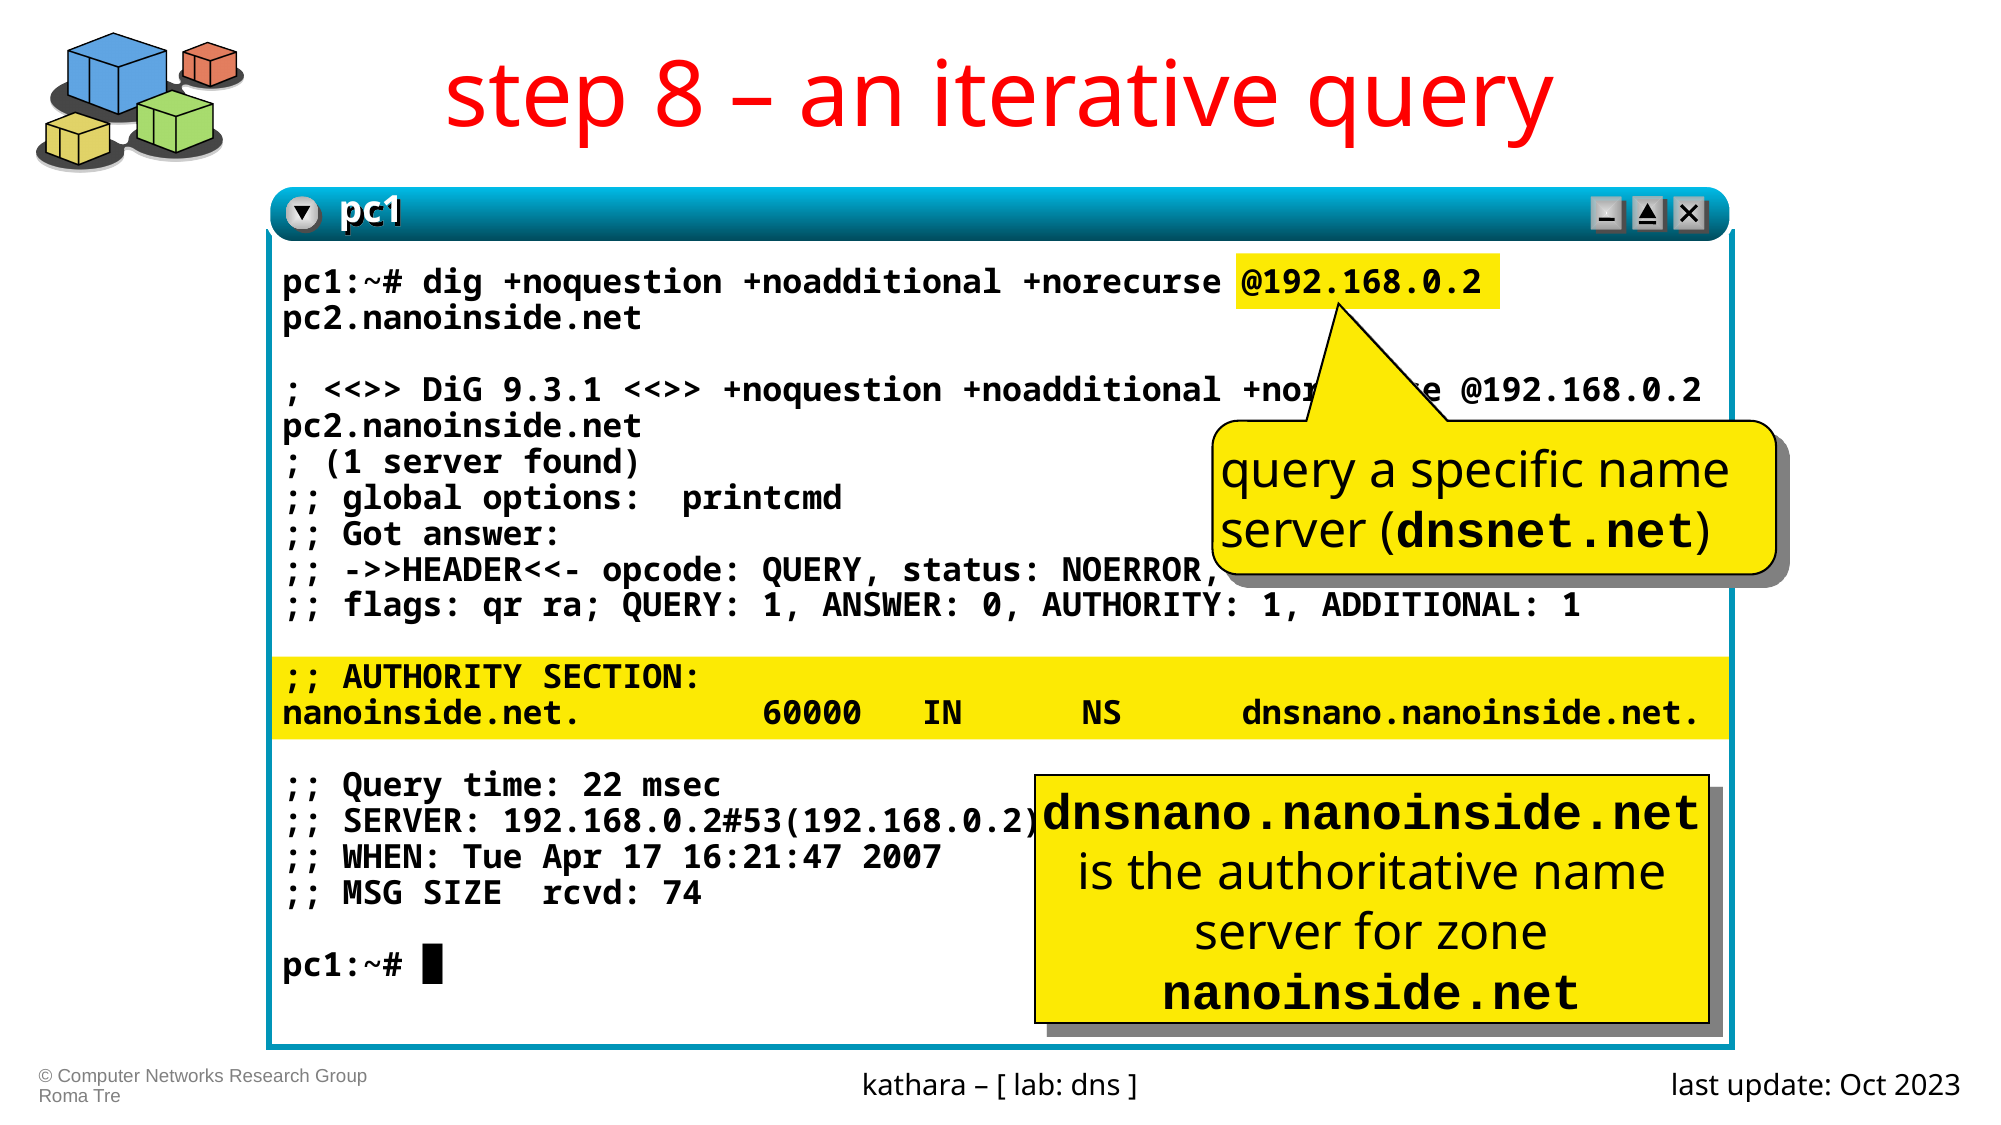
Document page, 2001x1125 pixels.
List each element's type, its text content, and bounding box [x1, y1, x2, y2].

picture [36, 32, 244, 173]
text_box [729, 184, 1732, 244]
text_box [1673, 196, 1710, 234]
text_box [268, 231, 1732, 1047]
footer kathara – [ lab: dns ] [511, 1058, 1489, 1114]
text_box pc1 [338, 184, 729, 244]
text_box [1632, 196, 1668, 233]
text_box [267, 184, 338, 244]
text_box dnsnano.nanoinside.net is the authoritative name server for zone nanoinside.net [1035, 775, 1709, 1024]
text_box query a specific name server (dnsnet.net) [1212, 303, 1777, 575]
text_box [1590, 196, 1627, 234]
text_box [285, 196, 323, 234]
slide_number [1519, 1058, 1977, 1114]
text_box pc1:~# dig +noquestion +noadditional +norecurse @192.168.0.2 pc2.nanoinside.net ; <<>> DiG 9.3.1 <<>> +noquestion +noadditional +norecurse @192.168.0.2 pc2.nanoinside.net ; (1 server found) ;; global options: printcmd ;; Got answer: ;; ->>HEADER<<- opcode: QUERY, status: NOERROR, id: 49875 ;; flags: qr ra; QUERY: 1, ANSWER: 0, AUTHORITY: 1, ADDITIONAL: 1 ;; AUTHORITY SECTION: nanoinside.net. 60000 IN NS dnsnano.nanoinside.net. ;; Query time: 22 msec ;; SERVER: 192.168.0.2#53(192.168.0.2) ;; WHEN: Tue Apr 17 16:21:47 2007 ;; MSG SIZE rcvd: 74 pc1:~# █ [270, 259, 1732, 1047]
title step 8 – an iterative query [268, 0, 1732, 184]
